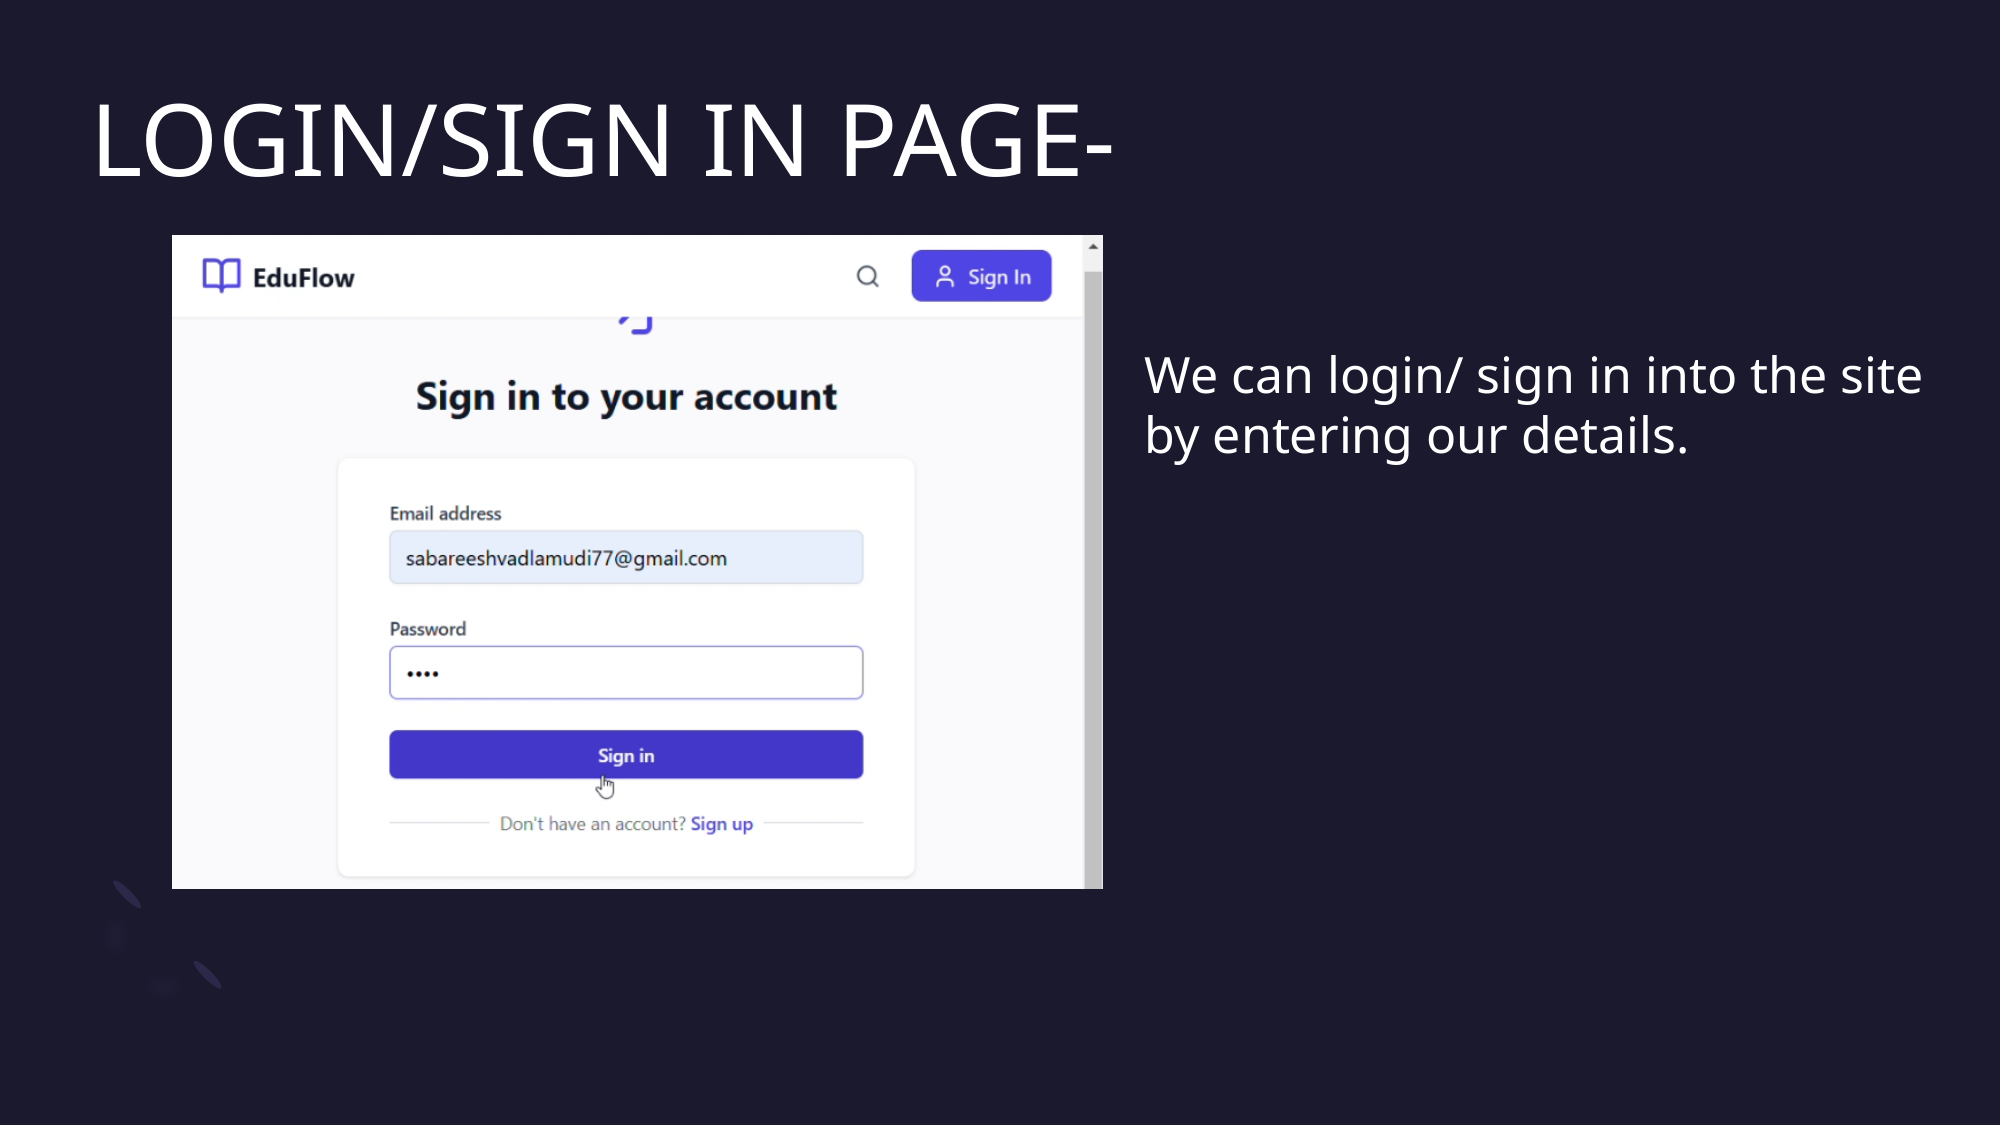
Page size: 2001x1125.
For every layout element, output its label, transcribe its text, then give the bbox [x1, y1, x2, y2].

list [172, 236, 1103, 889]
title LOGIN/SIGN IN PAGE- [90, 90, 1267, 200]
text_box We can login/ sign in into the site by entering our details. [1129, 336, 1947, 471]
